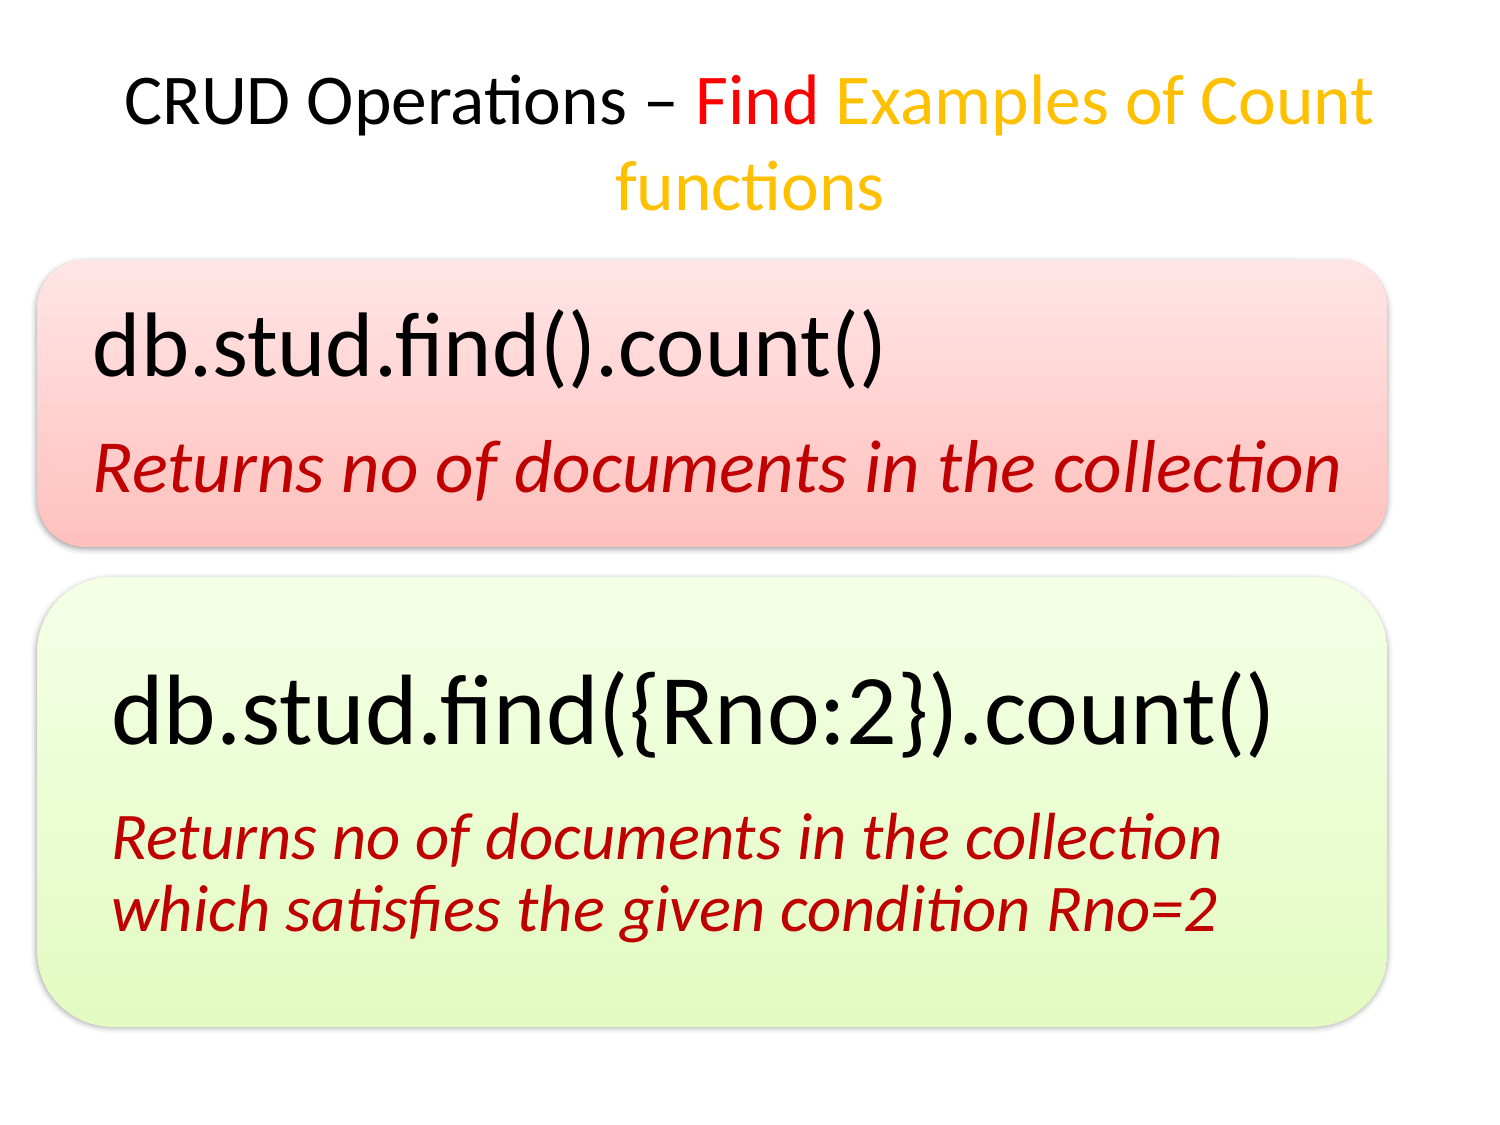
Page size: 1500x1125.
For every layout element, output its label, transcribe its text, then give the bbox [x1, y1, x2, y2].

title CRUD Operations – Find Examples of Count functions [75, 45, 1425, 233]
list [37, 237, 1388, 1050]
